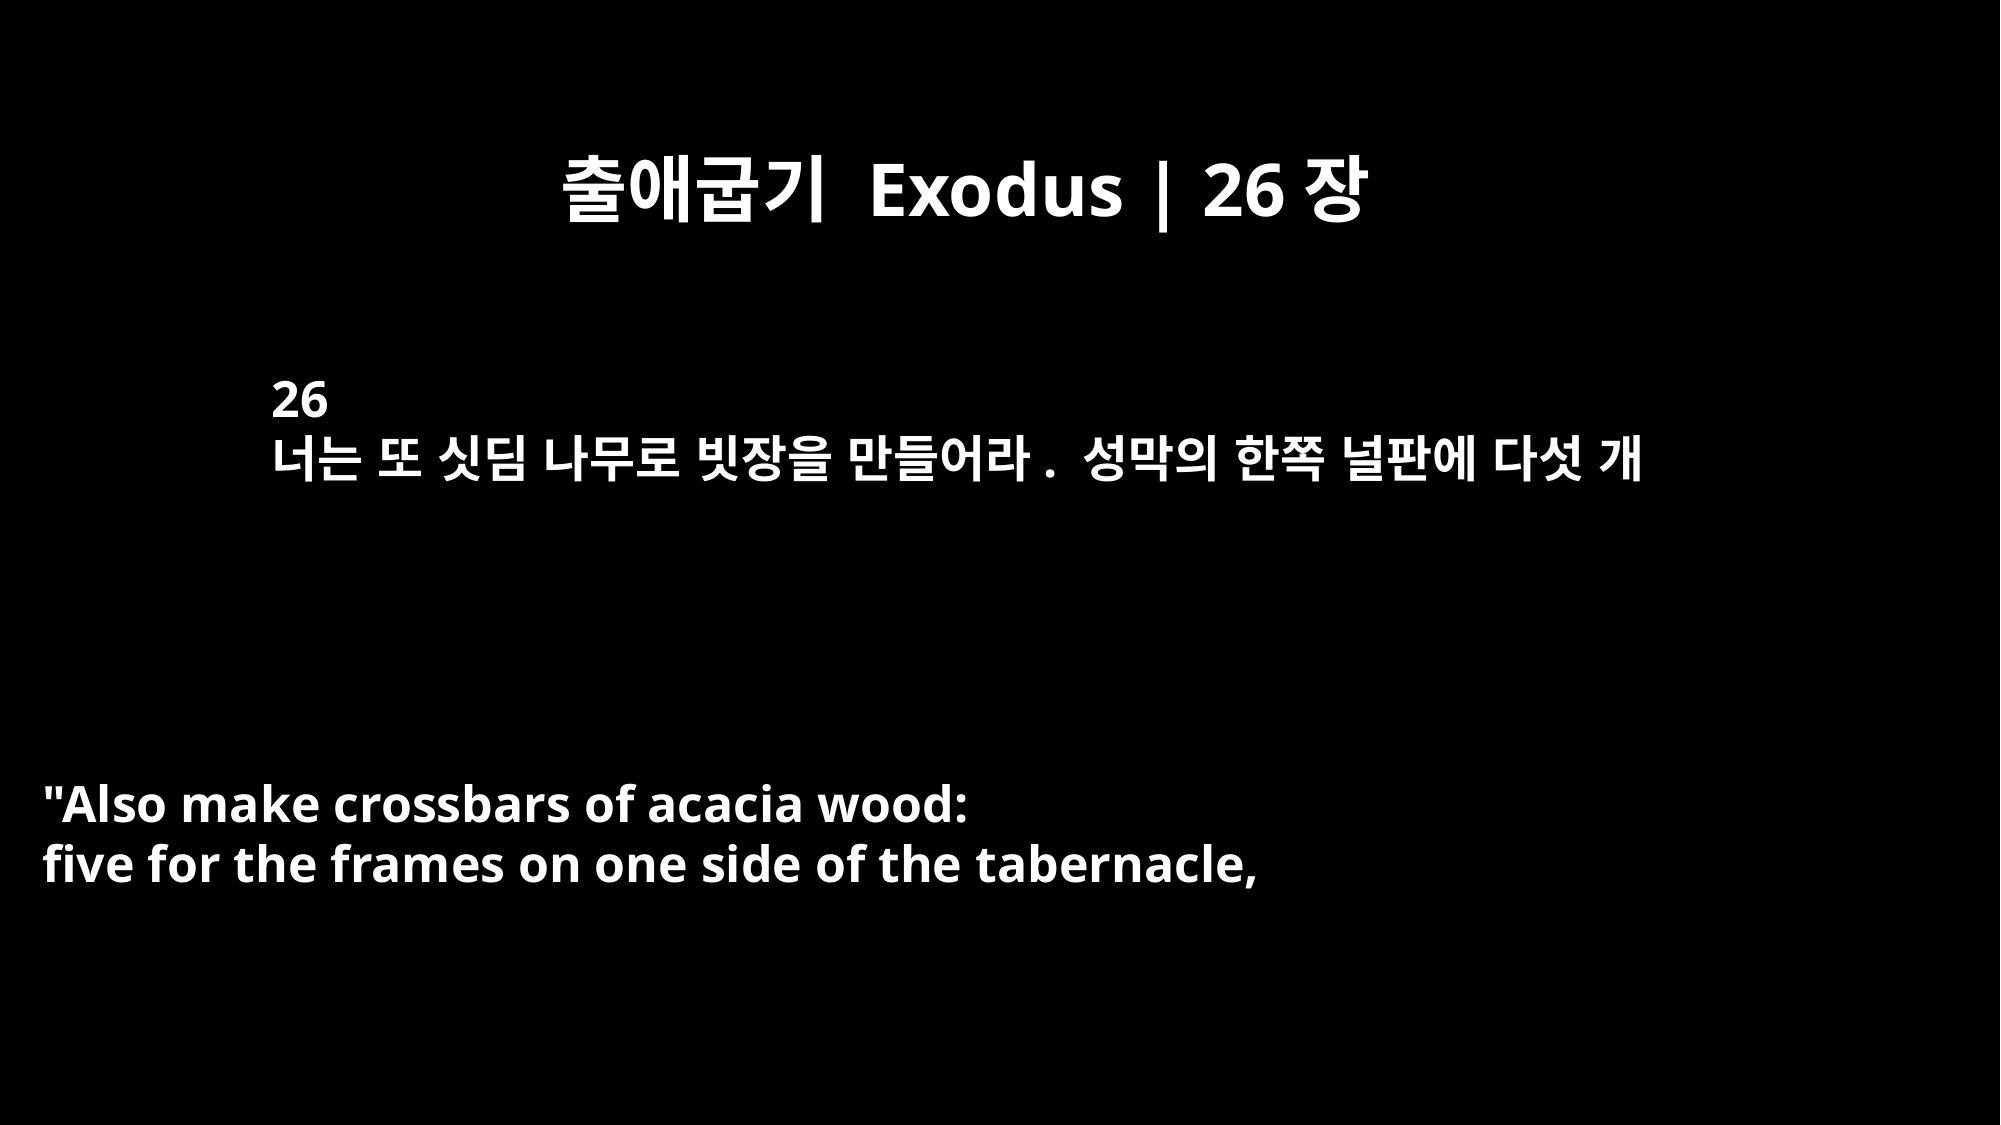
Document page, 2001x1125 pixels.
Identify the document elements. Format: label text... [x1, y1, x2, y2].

text_box 26 너는 또 싯딤 나무로 빗장을 만들어라. 성막의 한쪽 널판에 다섯 개 [257, 359, 1660, 495]
text_box "Also make crossbars of acacia wood: five for the frames on one side of the tabernacle, [27, 764, 1275, 900]
text_box 출애굽기 Exodus | 26장 [545, 136, 1387, 239]
